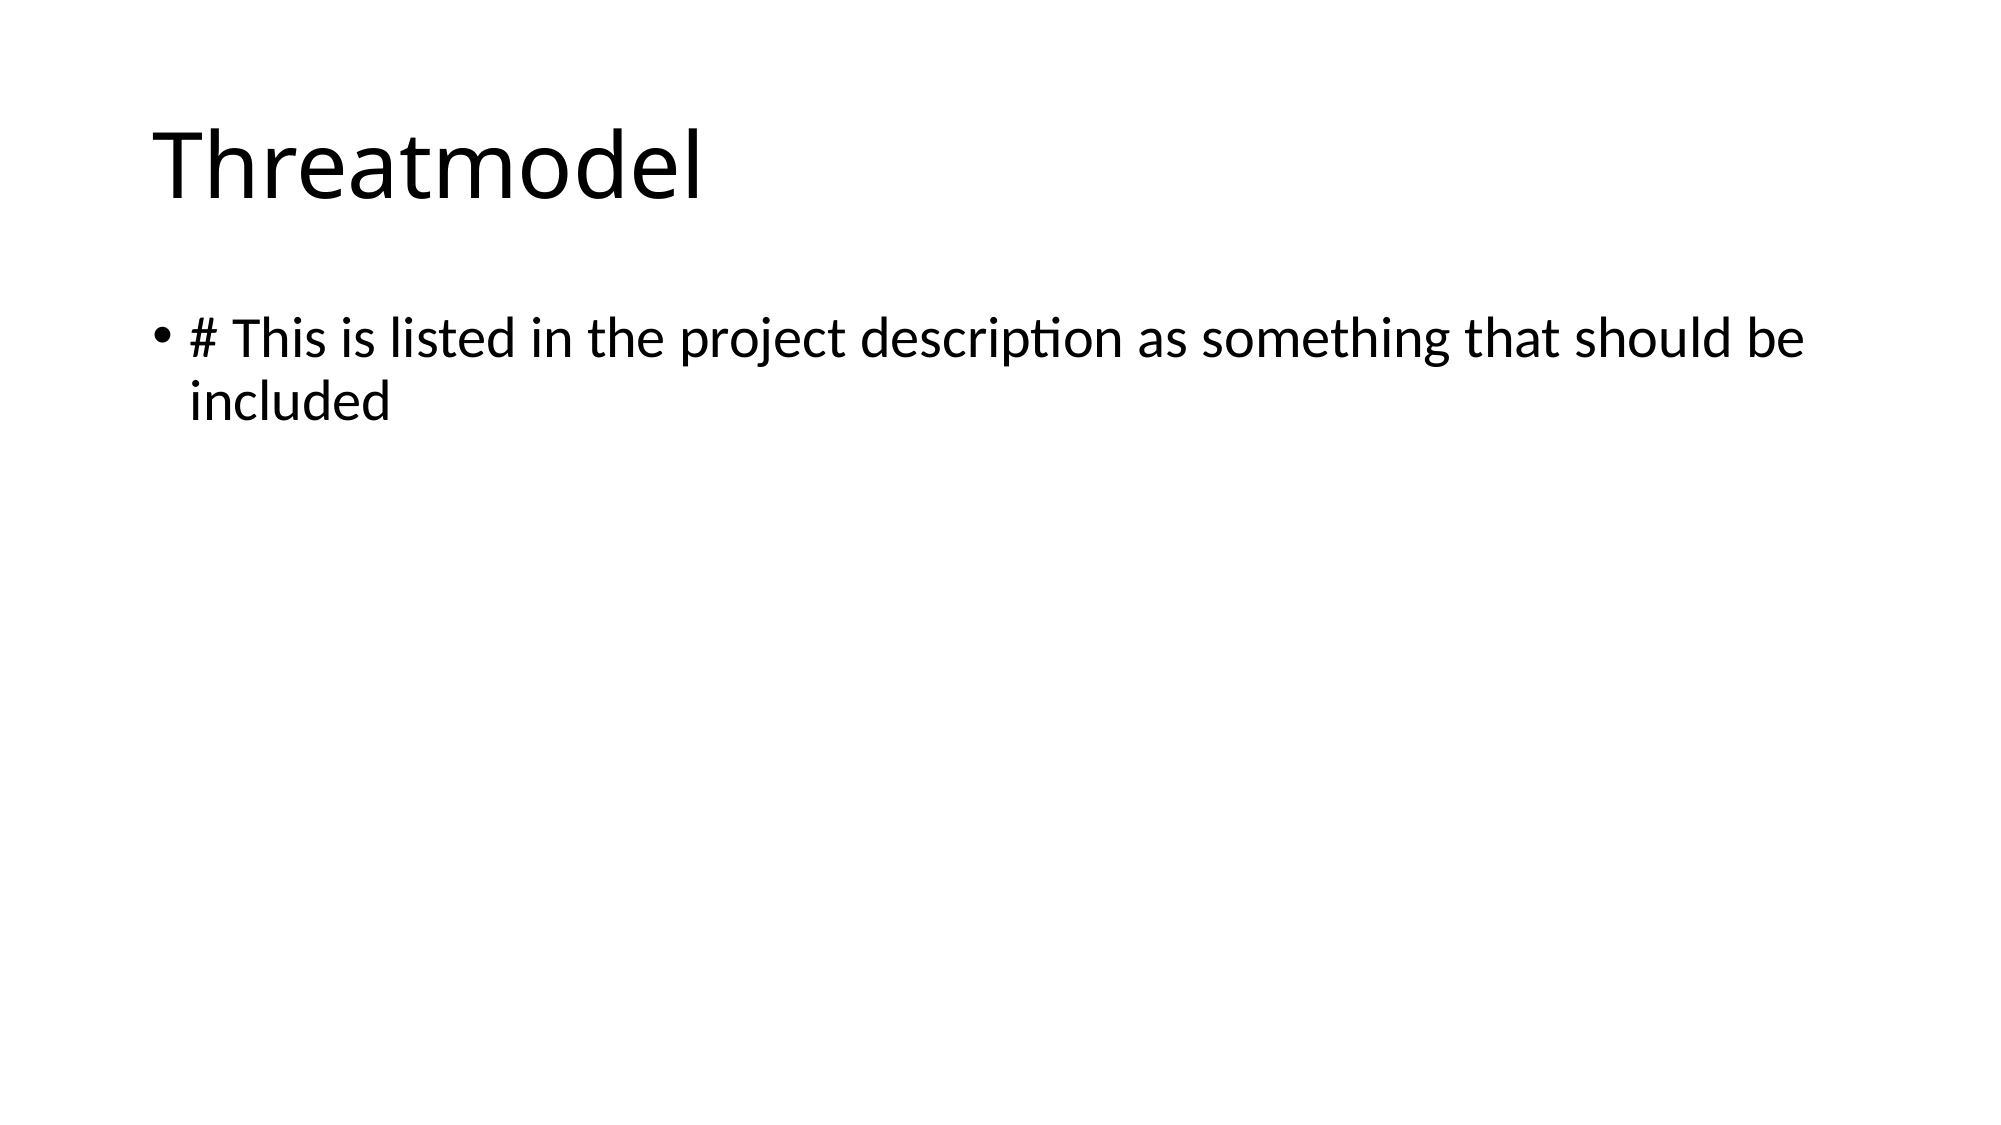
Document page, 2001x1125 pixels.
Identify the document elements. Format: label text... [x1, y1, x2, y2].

title Threatmodel [137, 59, 1863, 278]
list # This is listed in the project description as something that should be included [137, 299, 1863, 1014]
